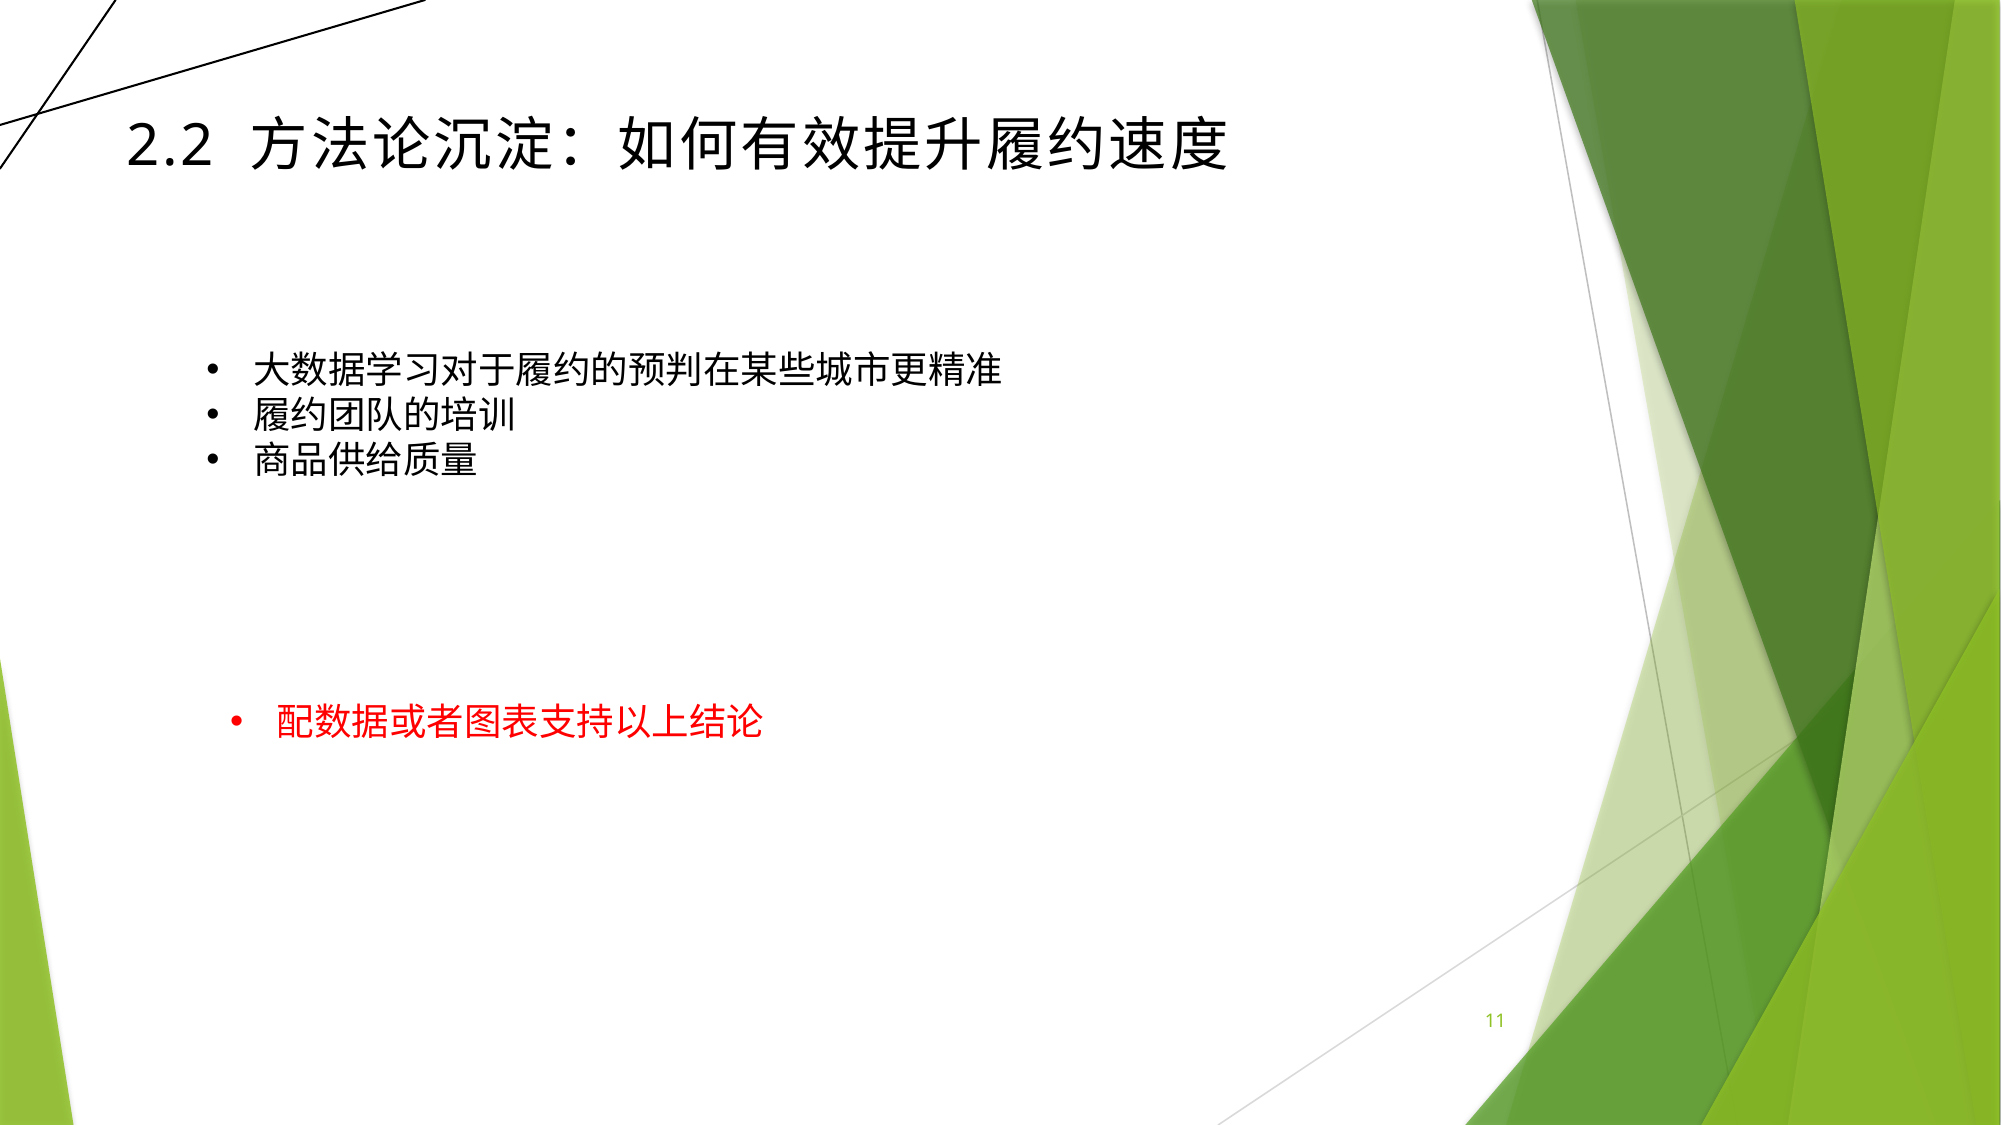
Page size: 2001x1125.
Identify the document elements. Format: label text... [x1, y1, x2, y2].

title 2.2 方法论沉淀：如何有效提升履约速度 [111, 99, 1522, 317]
text_box 大数据学习对于履约的预判在某些城市更精准 履约团队的培训 商品供给质量 [191, 338, 1788, 489]
text_box 配数据或者图表支持以上结论 [215, 690, 1812, 751]
slide_number 11 [1409, 991, 1522, 1051]
